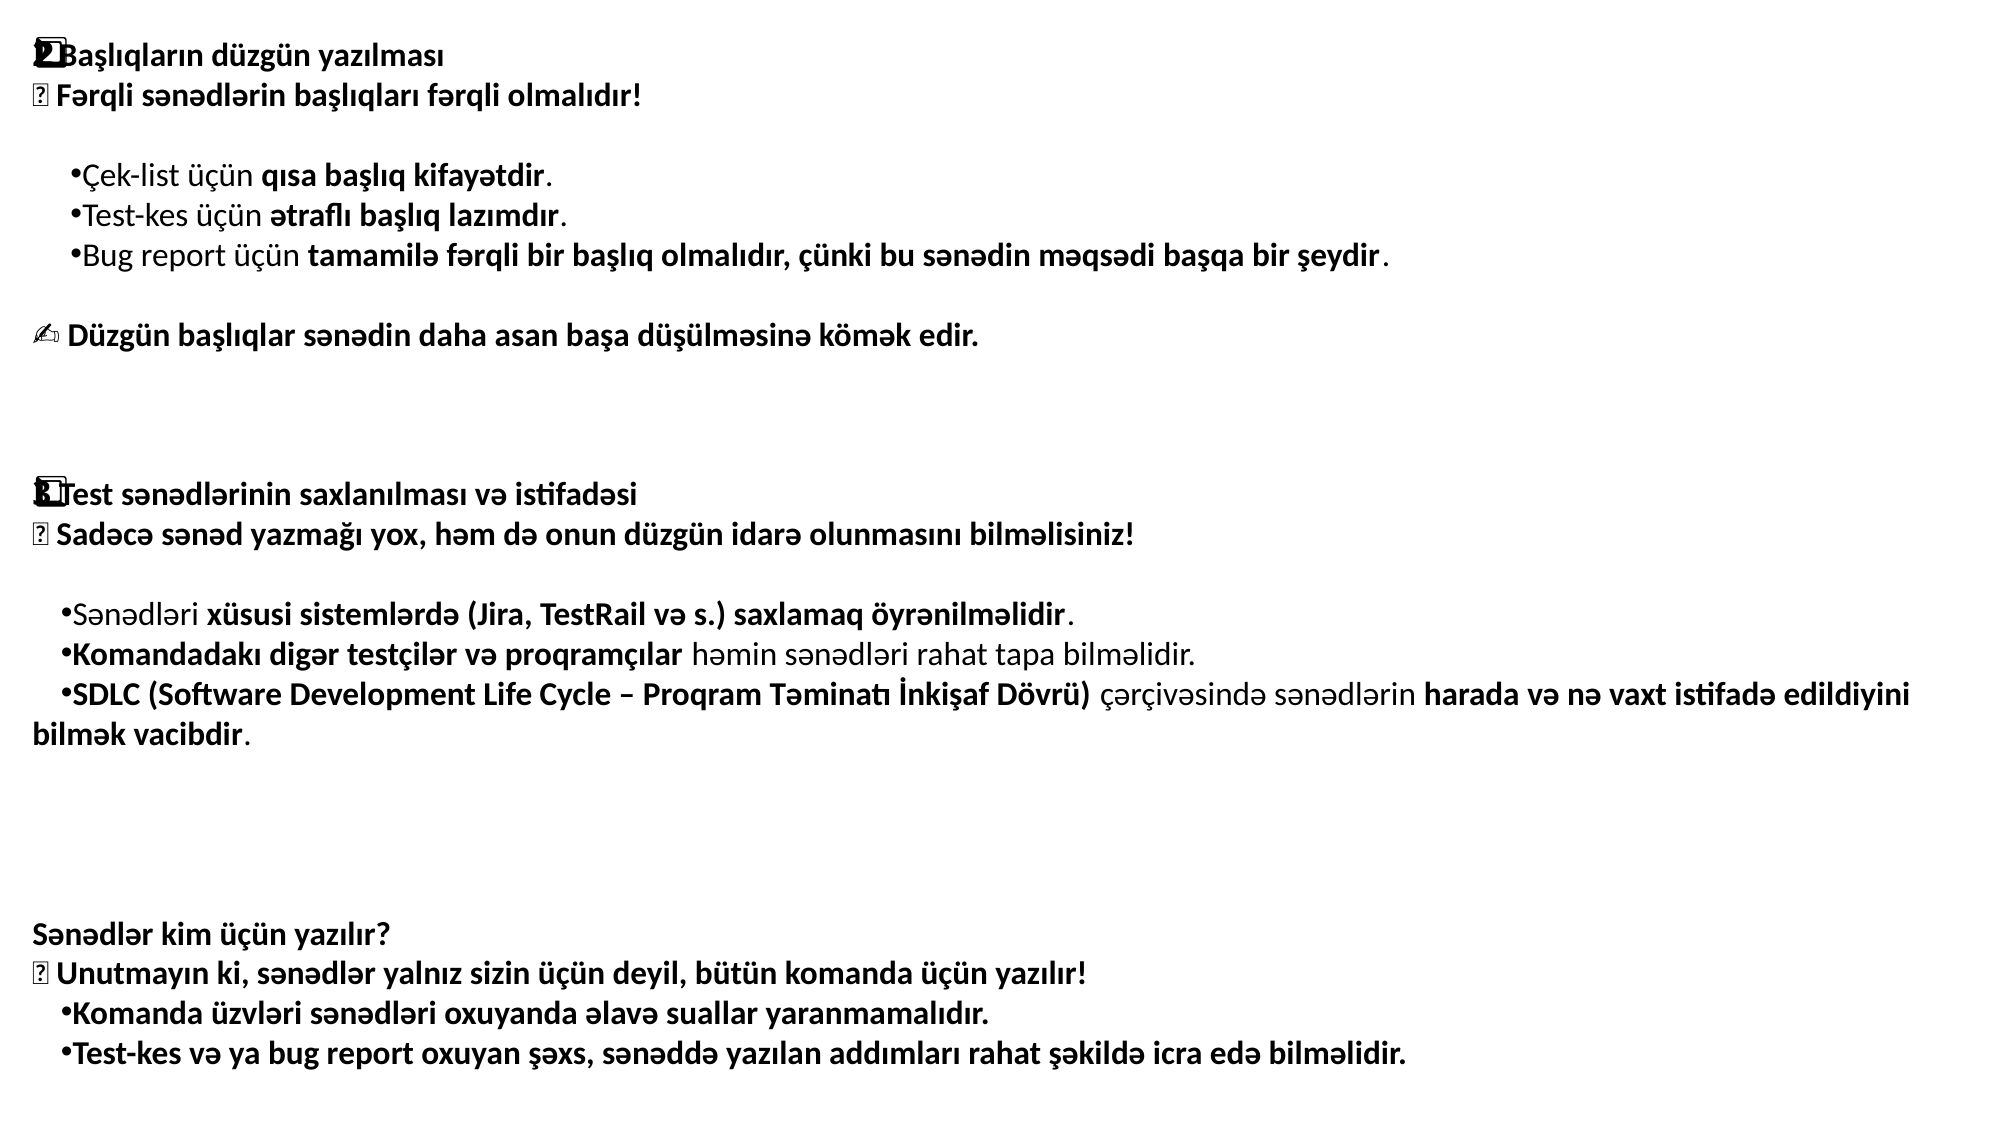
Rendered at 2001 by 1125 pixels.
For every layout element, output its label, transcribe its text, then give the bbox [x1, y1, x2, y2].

text_box 2️⃣ Başlıqların düzgün yazılması 📌 Fərqli sənədlərin başlıqları fərqli olmalıdır! Çek-list üçün qısa başlıq kifayətdir. Test-kes üçün ətraflı başlıq lazımdır. Bug report üçün tamamilə fərqli bir başlıq olmalıdır, çünki bu sənədin məqsədi başqa bir şeydir. ✍ Düzgün başlıqlar sənədin daha asan başa düşülməsinə kömək edir. 3️⃣ Test sənədlərinin saxlanılması və istifadəsi 📌 Sadəcə sənəd yazmağı yox, həm də onun düzgün idarə olunmasını bilməlisiniz! Sənədləri xüsusi sistemlərdə (Jira, TestRail və s.) saxlamaq öyrənilməlidir. Komandadakı digər testçilər və proqramçılar həmin sənədləri rahat tapa bilməlidir. SDLC (Software Development Life Cycle – Proqram Təminatı İnkişaf Dövrü) çərçivəsində sənədlərin harada və nə vaxt istifadə edildiyini bilmək vacibdir. Sənədlər kim üçün yazılır? 📌 Unutmayın ki, sənədlər yalnız sizin üçün deyil, bütün komanda üçün yazılır! Komanda üzvləri sənədləri oxuyanda əlavə suallar yaranmamalıdır. Test-kes və ya bug report oxuyan şəxs, sənəddə yazılan addımları rahat şəkildə icra edə bilməlidir. [17, 25, 1984, 1079]
